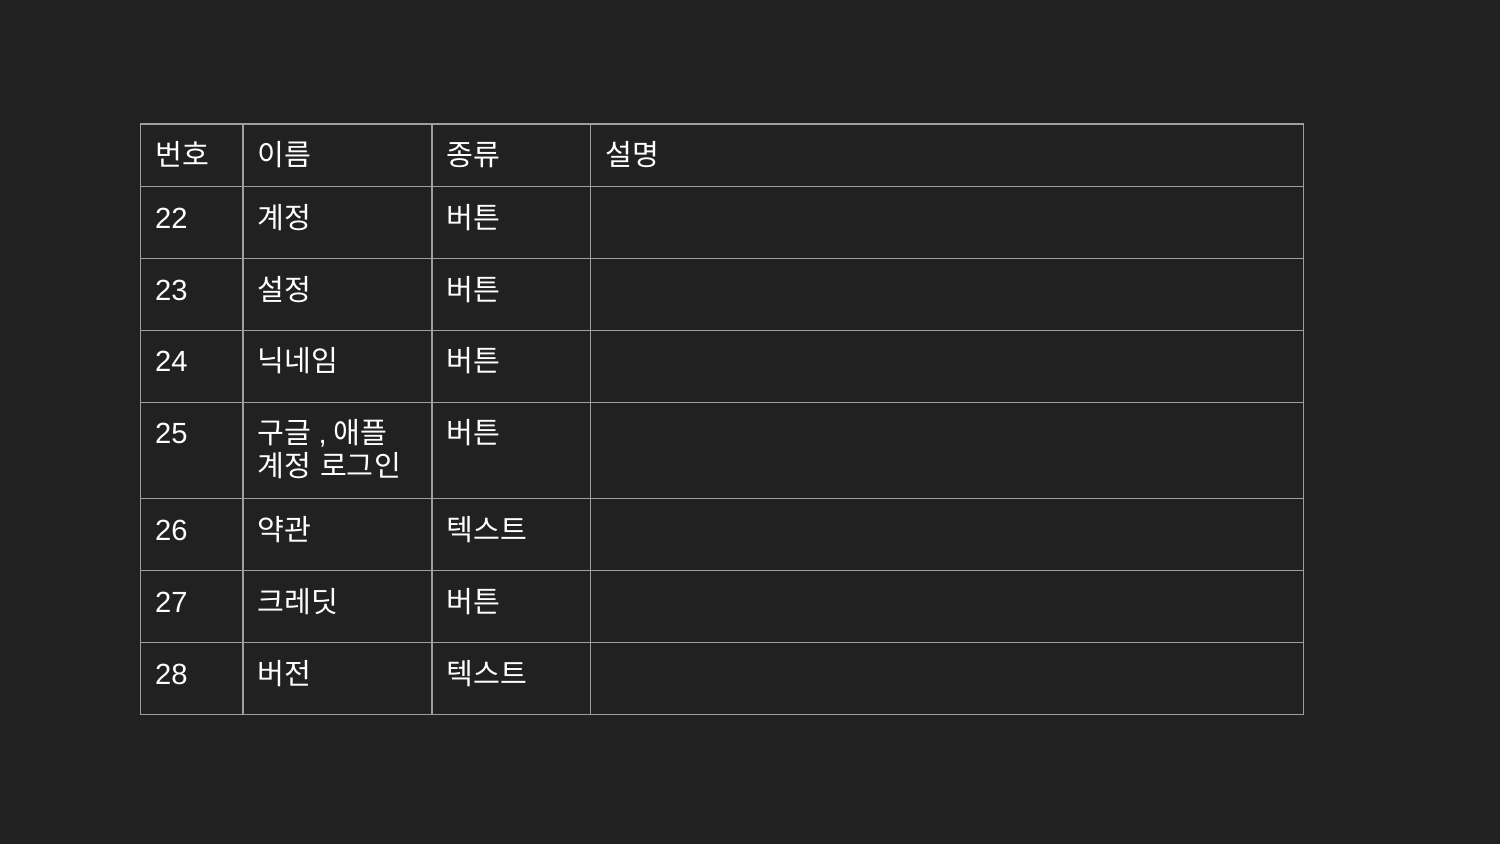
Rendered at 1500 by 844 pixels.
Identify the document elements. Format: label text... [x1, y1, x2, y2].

table_cell [591, 403, 1303, 498]
table_cell [591, 499, 1303, 570]
table_cell [591, 571, 1303, 642]
table_cell 계정 [244, 187, 431, 258]
table_cell 24 [141, 331, 242, 402]
table_cell 23 [141, 259, 242, 330]
table_header 이름 [244, 125, 431, 186]
table_cell [591, 187, 1303, 258]
table_cell 버튼 [433, 571, 590, 642]
table_header 번호 [141, 125, 242, 186]
table_cell 버튼 [433, 259, 590, 330]
table_cell 텍스트 [433, 643, 590, 714]
table_cell 설정 [244, 259, 431, 330]
table_cell 버튼 [433, 403, 590, 498]
table_cell 27 [141, 571, 242, 642]
table_cell 22 [141, 187, 242, 258]
table_header 설명 [591, 125, 1303, 186]
table_cell 약관 [244, 499, 431, 570]
table_cell 28 [141, 643, 242, 714]
table_cell 버전 [244, 643, 431, 714]
table_header 종류 [433, 125, 590, 186]
table_cell 26 [141, 499, 242, 570]
table_cell 구글,애플 계정 로그인 [244, 403, 431, 498]
table_cell [591, 331, 1303, 402]
table_cell 크레딧 [244, 571, 431, 642]
table_cell [591, 259, 1303, 330]
table_cell 닉네임 [244, 331, 431, 402]
table_cell [591, 643, 1303, 714]
table_cell 버튼 [433, 331, 590, 402]
table_cell 25 [141, 403, 242, 498]
table_cell 버튼 [433, 187, 590, 258]
table_cell 텍스트 [433, 499, 590, 570]
